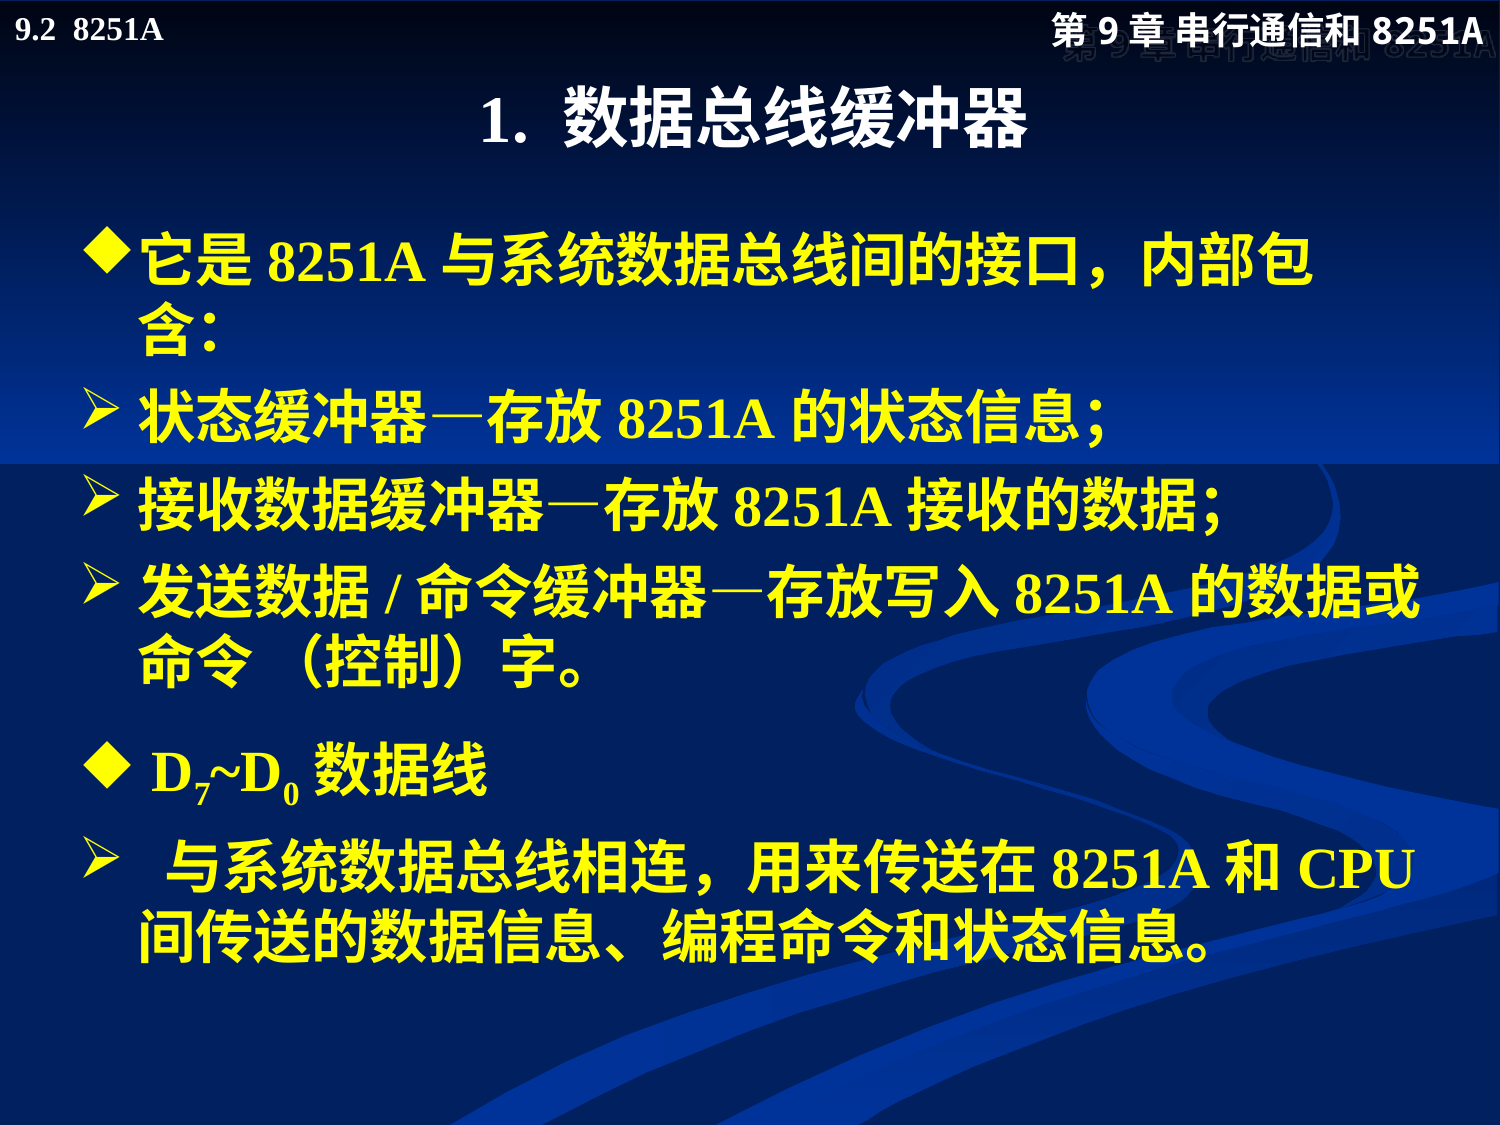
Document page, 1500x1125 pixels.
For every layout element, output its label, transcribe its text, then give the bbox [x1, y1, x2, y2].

title 1. 数据总线缓冲器 [78, 60, 1430, 172]
list 它是8251A与系统数据总线间的接口，内部包含： 状态缓冲器—存放8251A的状态信息； 接收数据缓冲器—存放8251A接收的数据； 发送数据/命令缓冲器—存放写入8251A的数据或命令 （控制）字。 D7~D0数据线 与系统数据总线相连，用来传送在8251A和CPU间传送的数据信息、编程命令和状态信息。 [63, 215, 1437, 1065]
